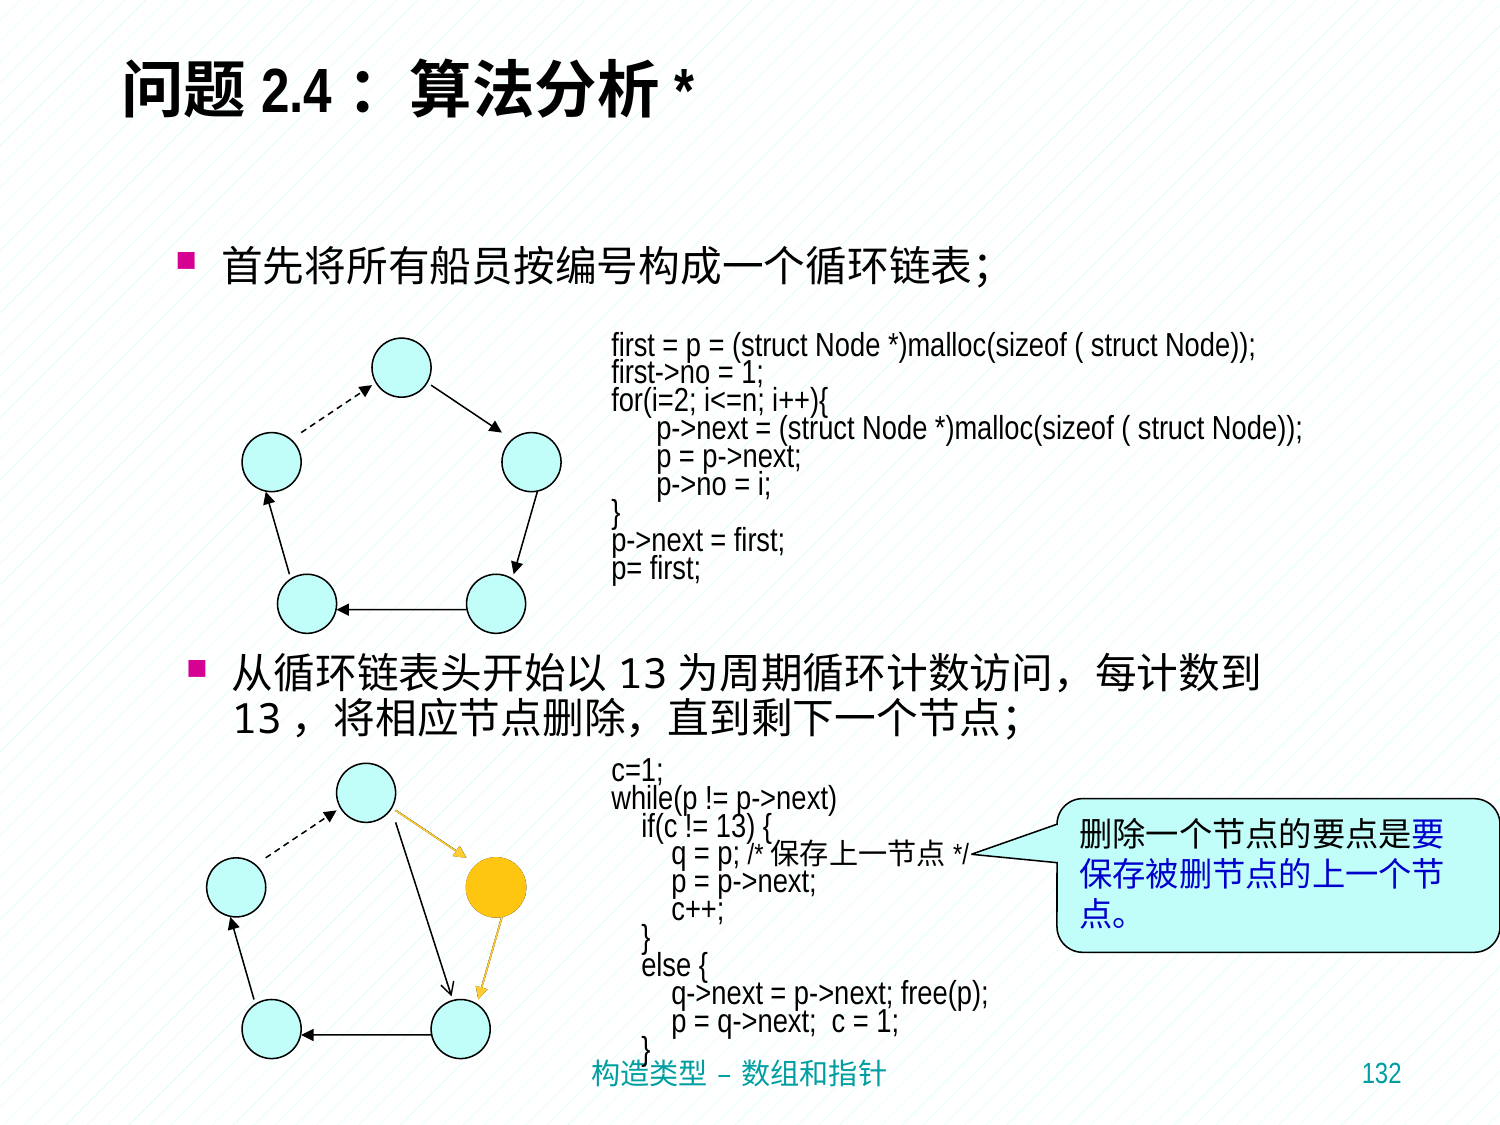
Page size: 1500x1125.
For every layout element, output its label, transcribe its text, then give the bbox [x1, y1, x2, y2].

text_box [395, 822, 452, 997]
text_box first = p = (struct Node *)malloc(sizeof ( struct Node)); first->no = 1; for(i=2; i<=n; i++){ p->next = (struct Node *)malloc(sizeof ( struct Node)); p = p->next; p->no = i; } p->next = first; p= first; [596, 326, 1500, 593]
slide_number 132 [1103, 1074, 1417, 1098]
text_box c=1; while(p != p->next) if(c != 13) { q = p; /*保存上一节点*/ p = p->next; c++; } else { q->next = p->next; free(p); p = q->next; c = 1; } [596, 751, 1500, 1074]
text_box 从循环链表头开始以13为周期循环计数访问，每计数到13，将相应节点删除，直到剩下一个节点； [171, 645, 1337, 764]
footer 构造类型 – 数组和指针 [501, 1022, 978, 1099]
text_box 删除一个节点的要点是要保存被删节点的上一个节点。 [971, 798, 1500, 953]
title 问题2.4：算法分析* [105, 25, 1450, 164]
list 首先将所有船员按编号构成一个循环链表； [160, 237, 1327, 315]
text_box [241, 337, 562, 634]
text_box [206, 763, 526, 1059]
